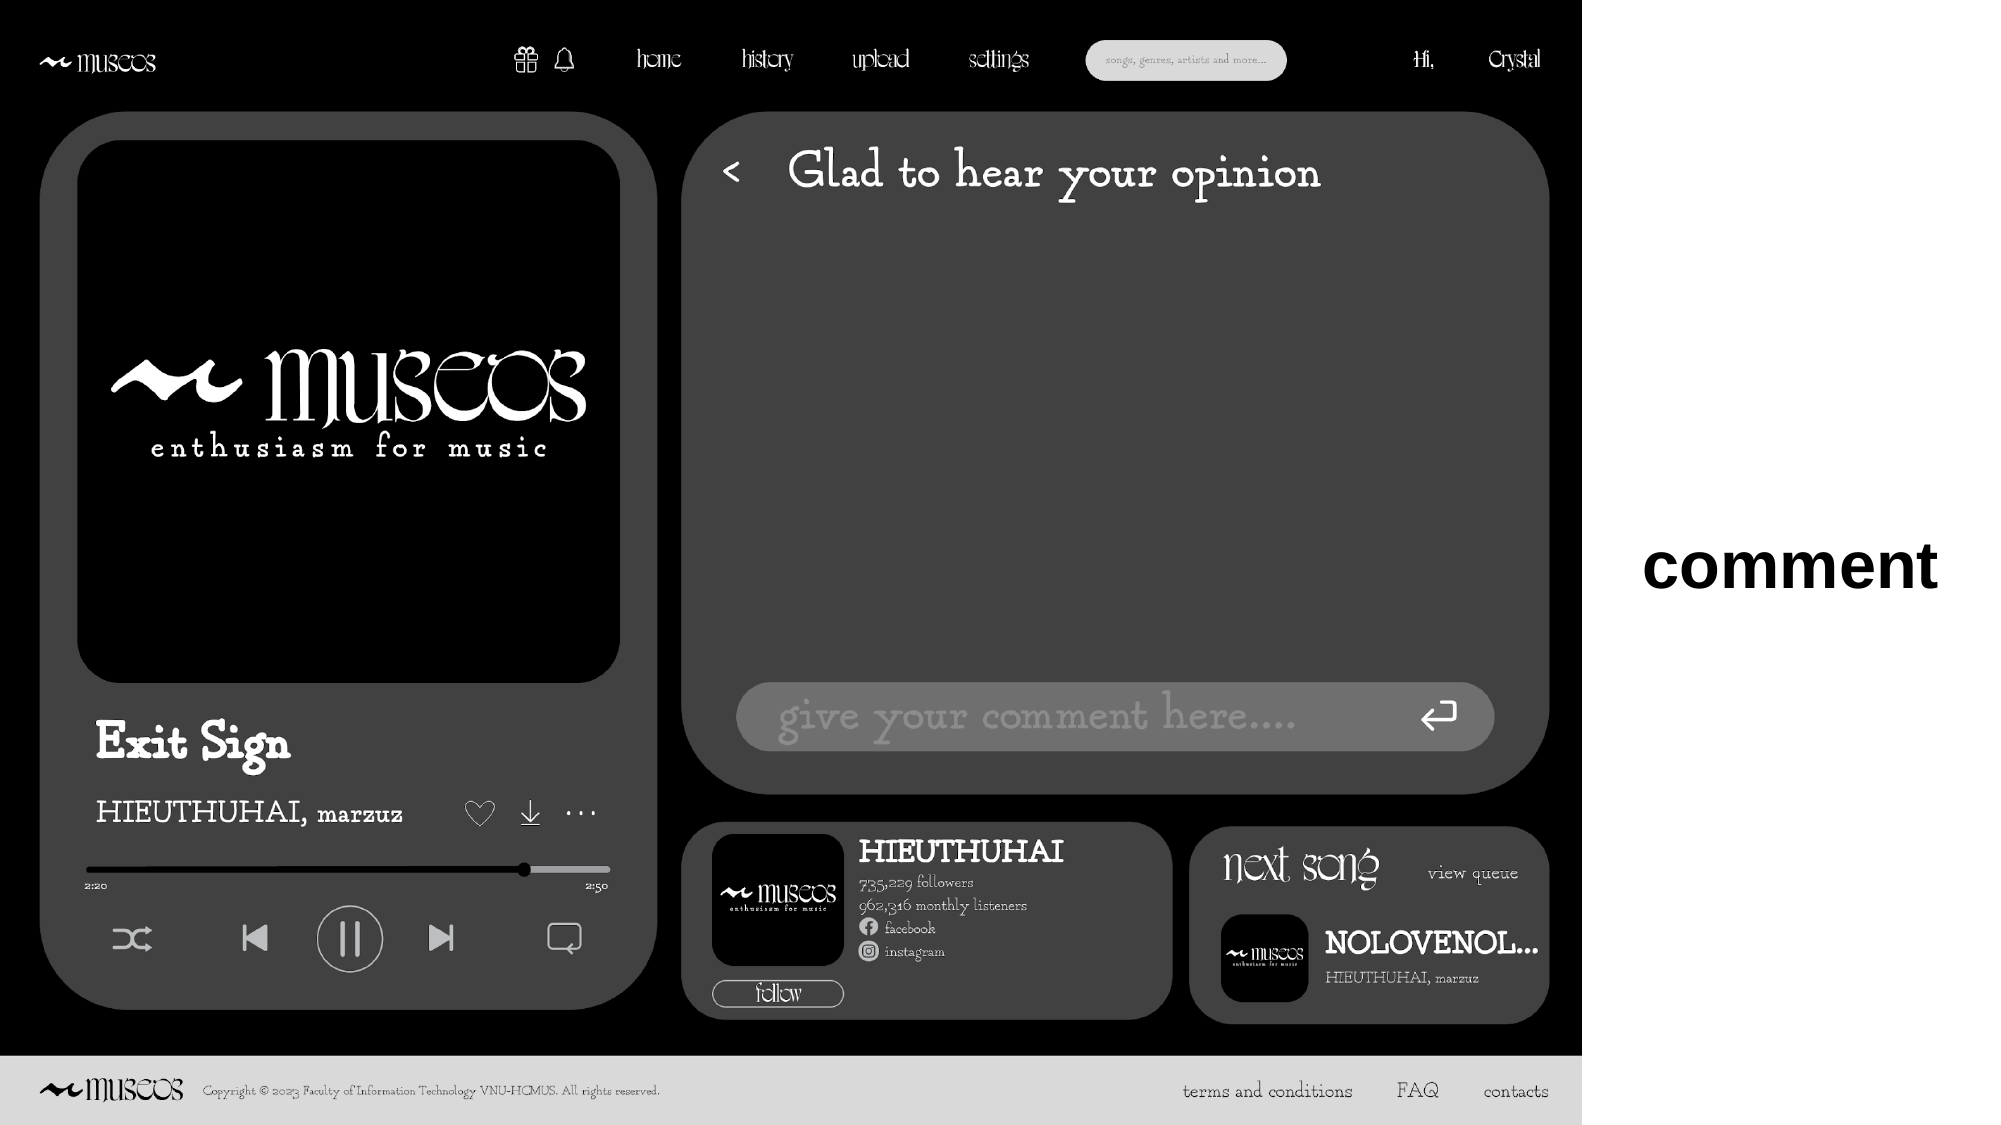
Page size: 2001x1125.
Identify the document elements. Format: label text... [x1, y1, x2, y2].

picture [0, 0, 1583, 1125]
text_box [1584, 0, 2000, 1125]
text_box comment [1619, 522, 1963, 603]
